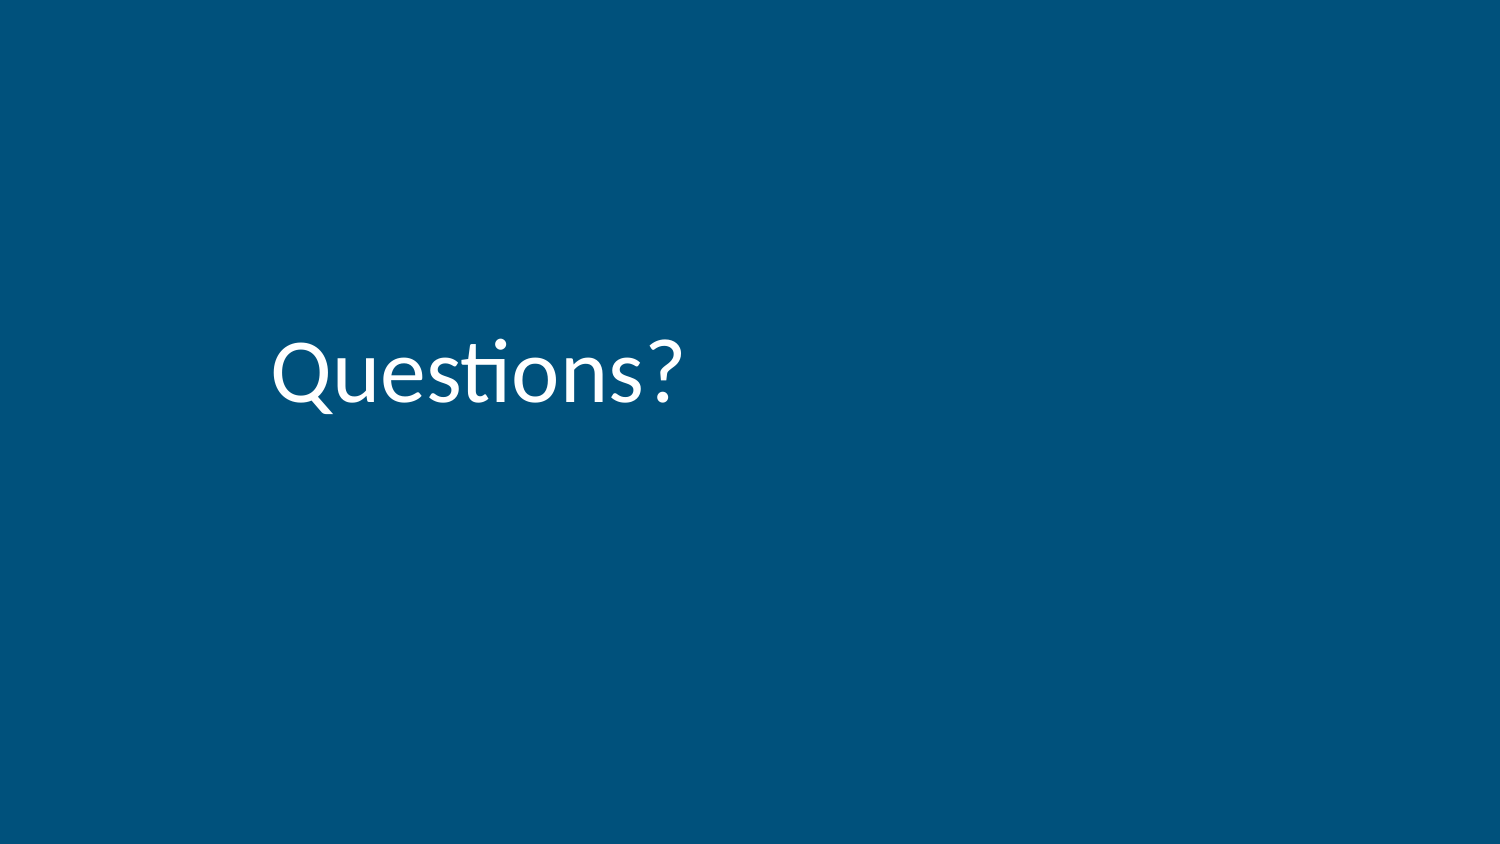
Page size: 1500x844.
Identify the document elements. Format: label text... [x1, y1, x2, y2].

title Questions? [259, 291, 835, 455]
